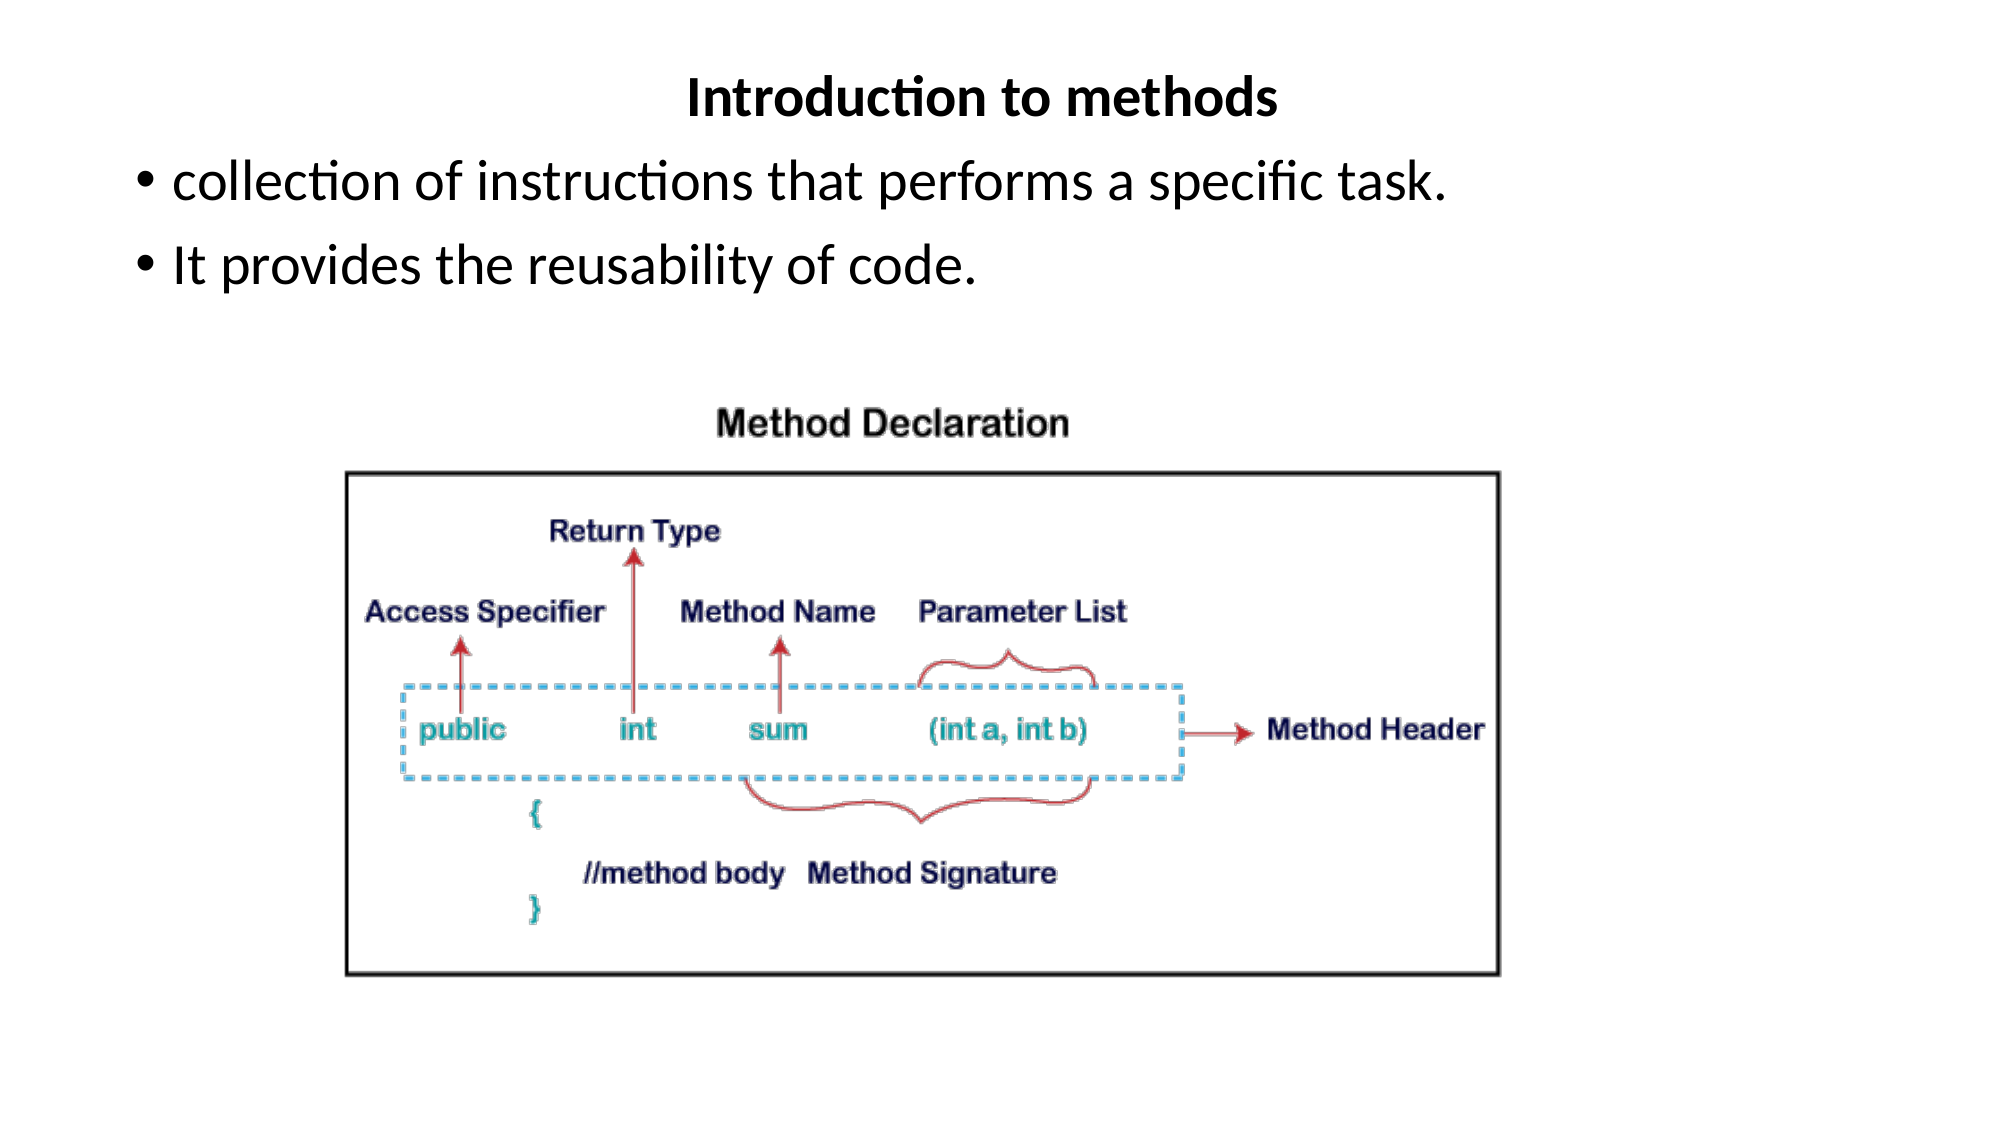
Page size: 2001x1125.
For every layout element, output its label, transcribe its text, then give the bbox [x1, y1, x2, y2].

list Introduction to methods collection of instructions that performs a specific task. It provides the reusability of code. [120, 58, 1846, 1036]
picture [297, 391, 1550, 996]
